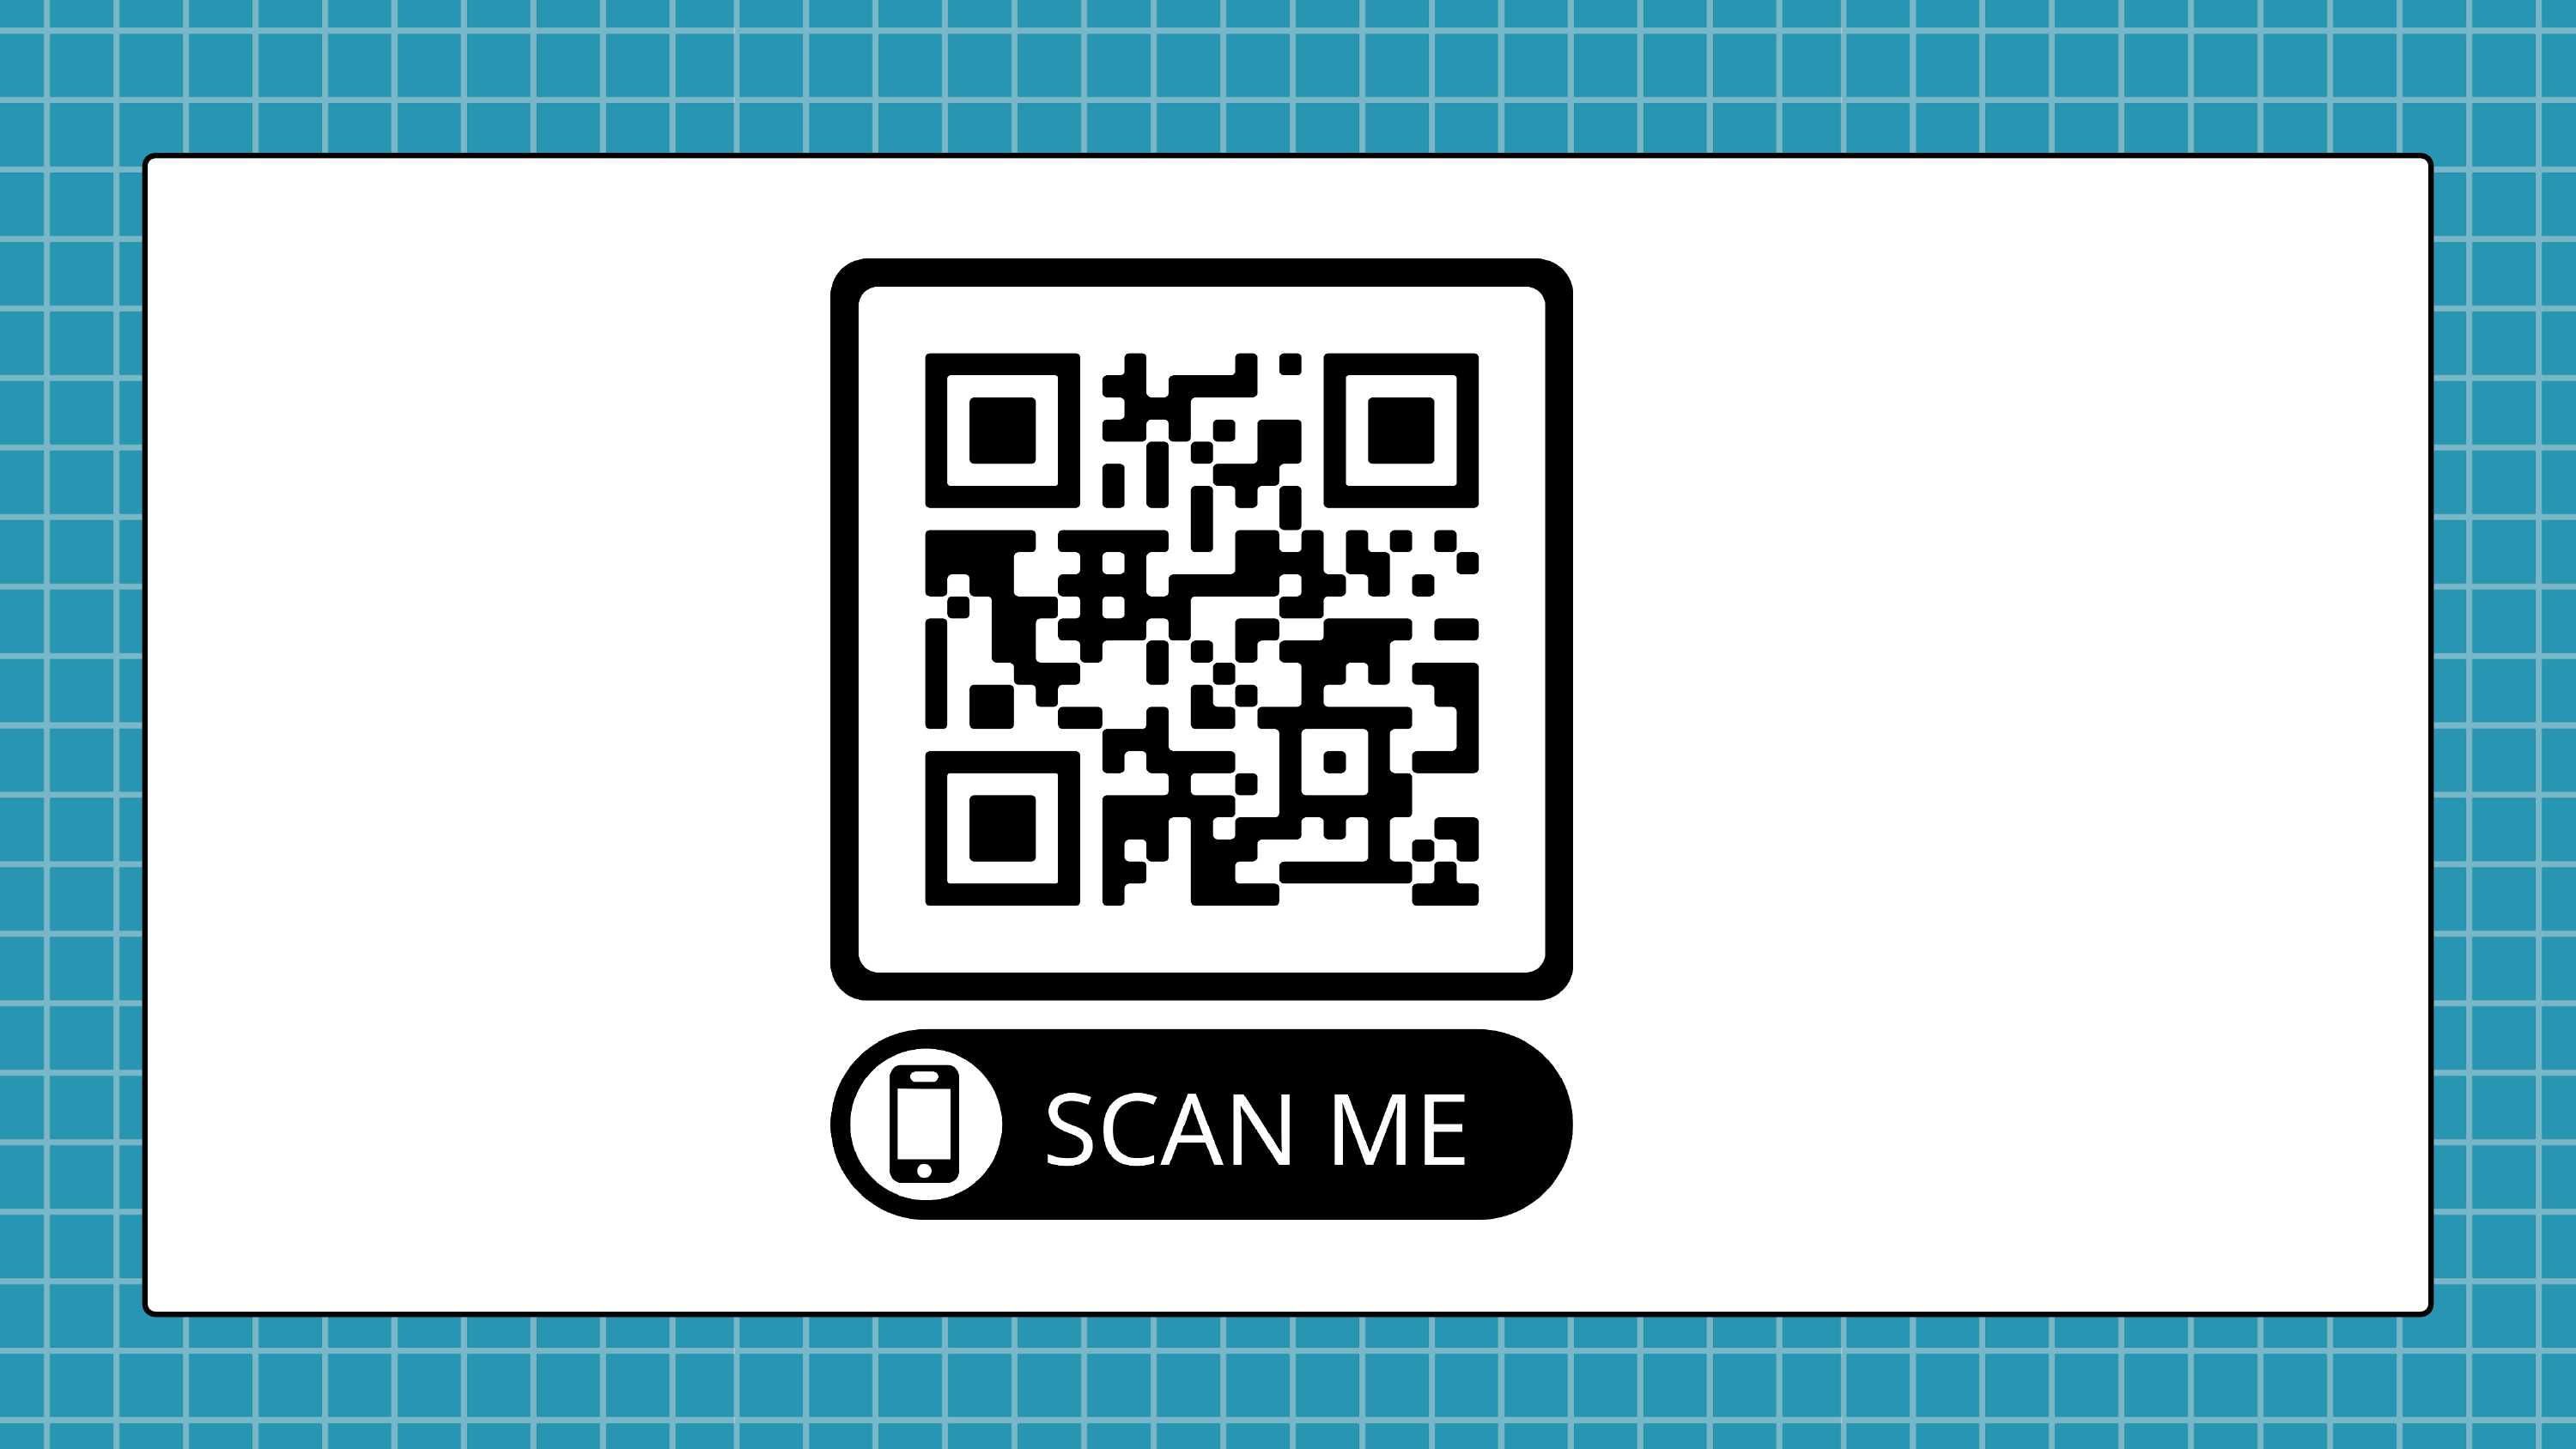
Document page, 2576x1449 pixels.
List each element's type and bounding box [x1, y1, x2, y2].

text_box [0, 0, 736, 1449]
text_box [736, 1322, 1840, 1449]
text_box [736, 0, 1840, 153]
text_box [144, 155, 2432, 1315]
picture [830, 258, 1573, 1220]
text_box [1840, 0, 2576, 1449]
